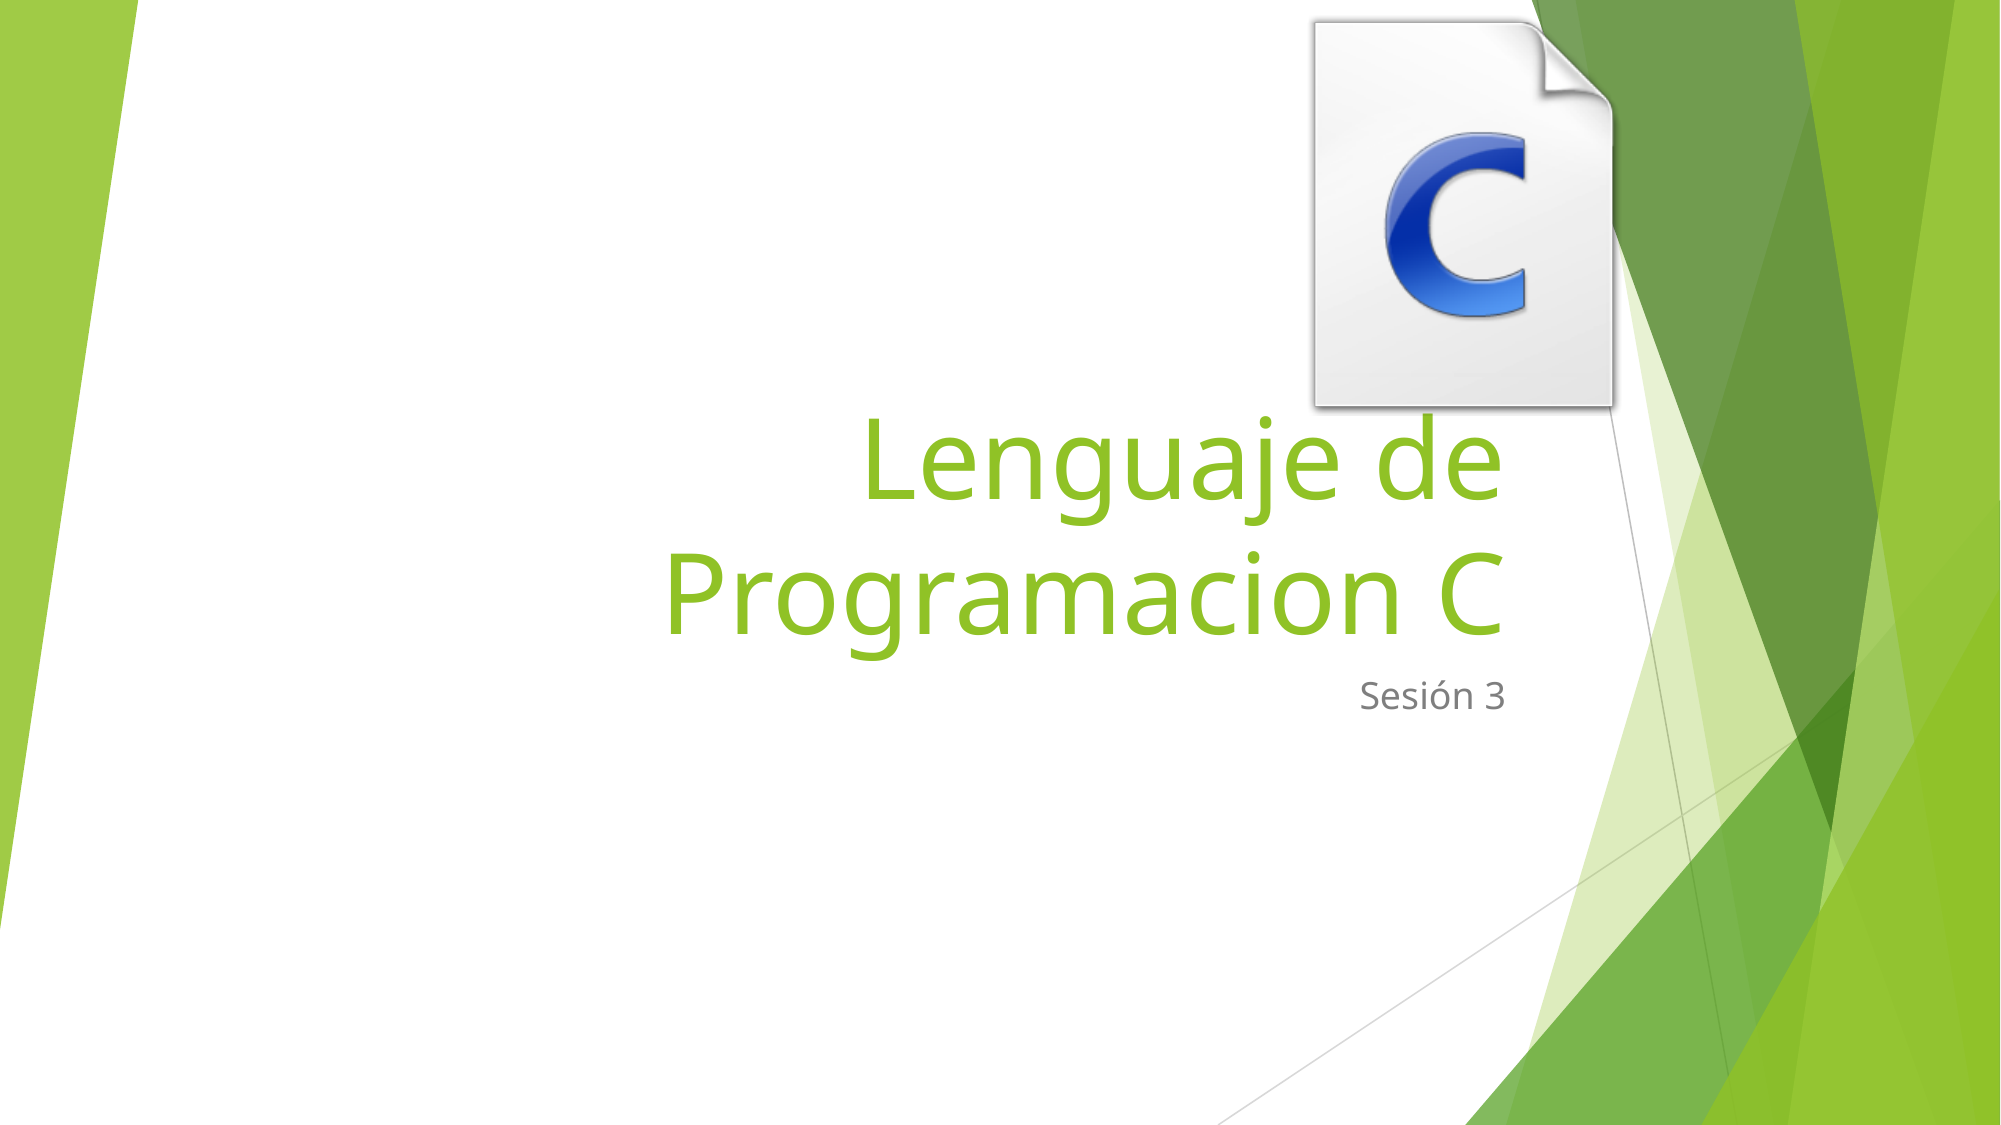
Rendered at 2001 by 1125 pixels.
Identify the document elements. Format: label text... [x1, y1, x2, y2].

picture [1262, 15, 1663, 417]
title Lenguaje de Programacion C [247, 394, 1522, 664]
subtitle Sesión 3 [247, 664, 1522, 845]
